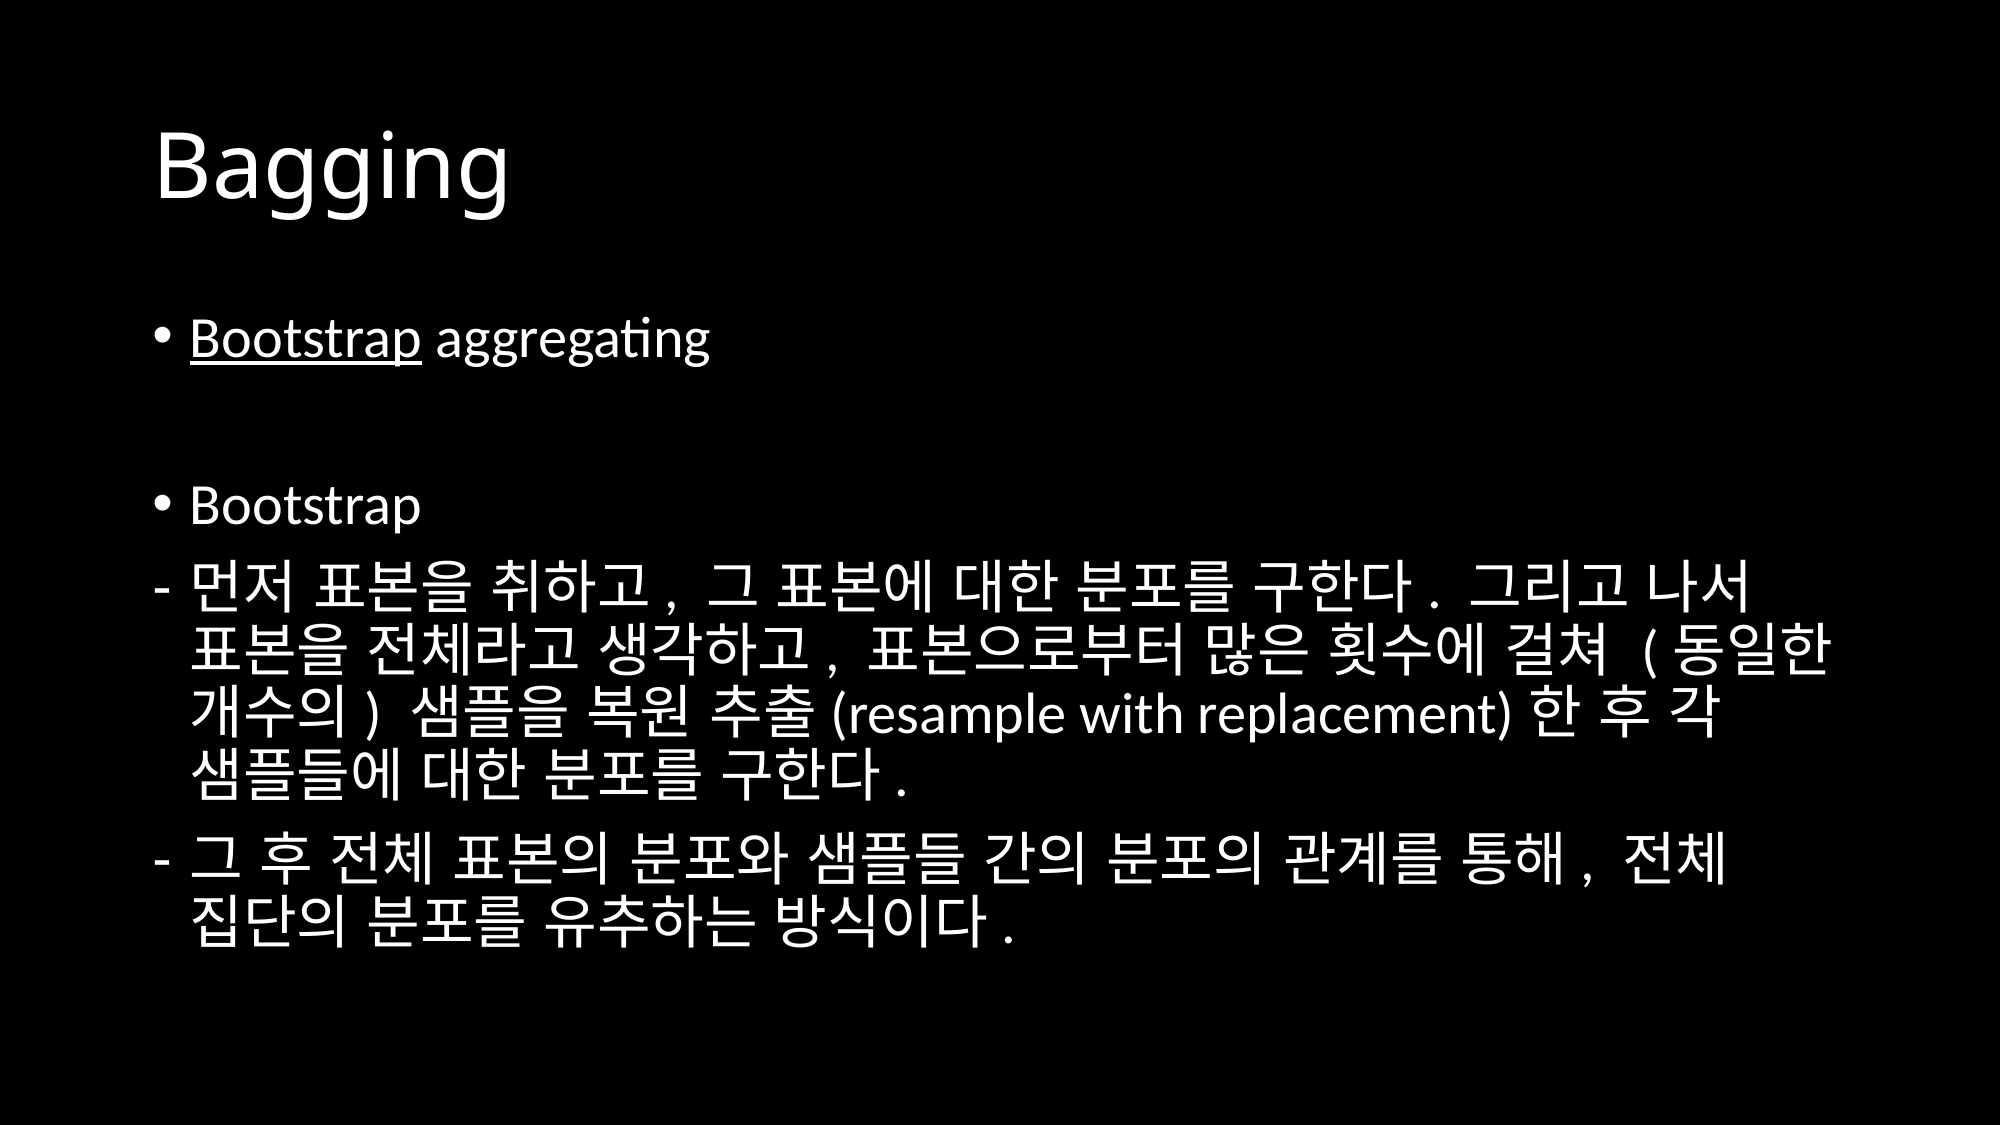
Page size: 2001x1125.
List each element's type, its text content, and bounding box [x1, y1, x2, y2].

title Bagging [137, 59, 1863, 278]
list Bootstrap aggregating Bootstrap 먼저 표본을 취하고, 그 표본에 대한 분포를 구한다. 그리고 나서 표본을 전체라고 생각하고, 표본으로부터 많은 횟수에 걸쳐 (동일한 개수의) 샘플을 복원 추출(resample with replacement)한 후 각 샘플들에 대한 분포를 구한다. 그 후 전체 표본의 분포와 샘플들 간의 분포의 관계를 통해, 전체 집단의 분포를 유추하는 방식이다. [137, 299, 1863, 1014]
